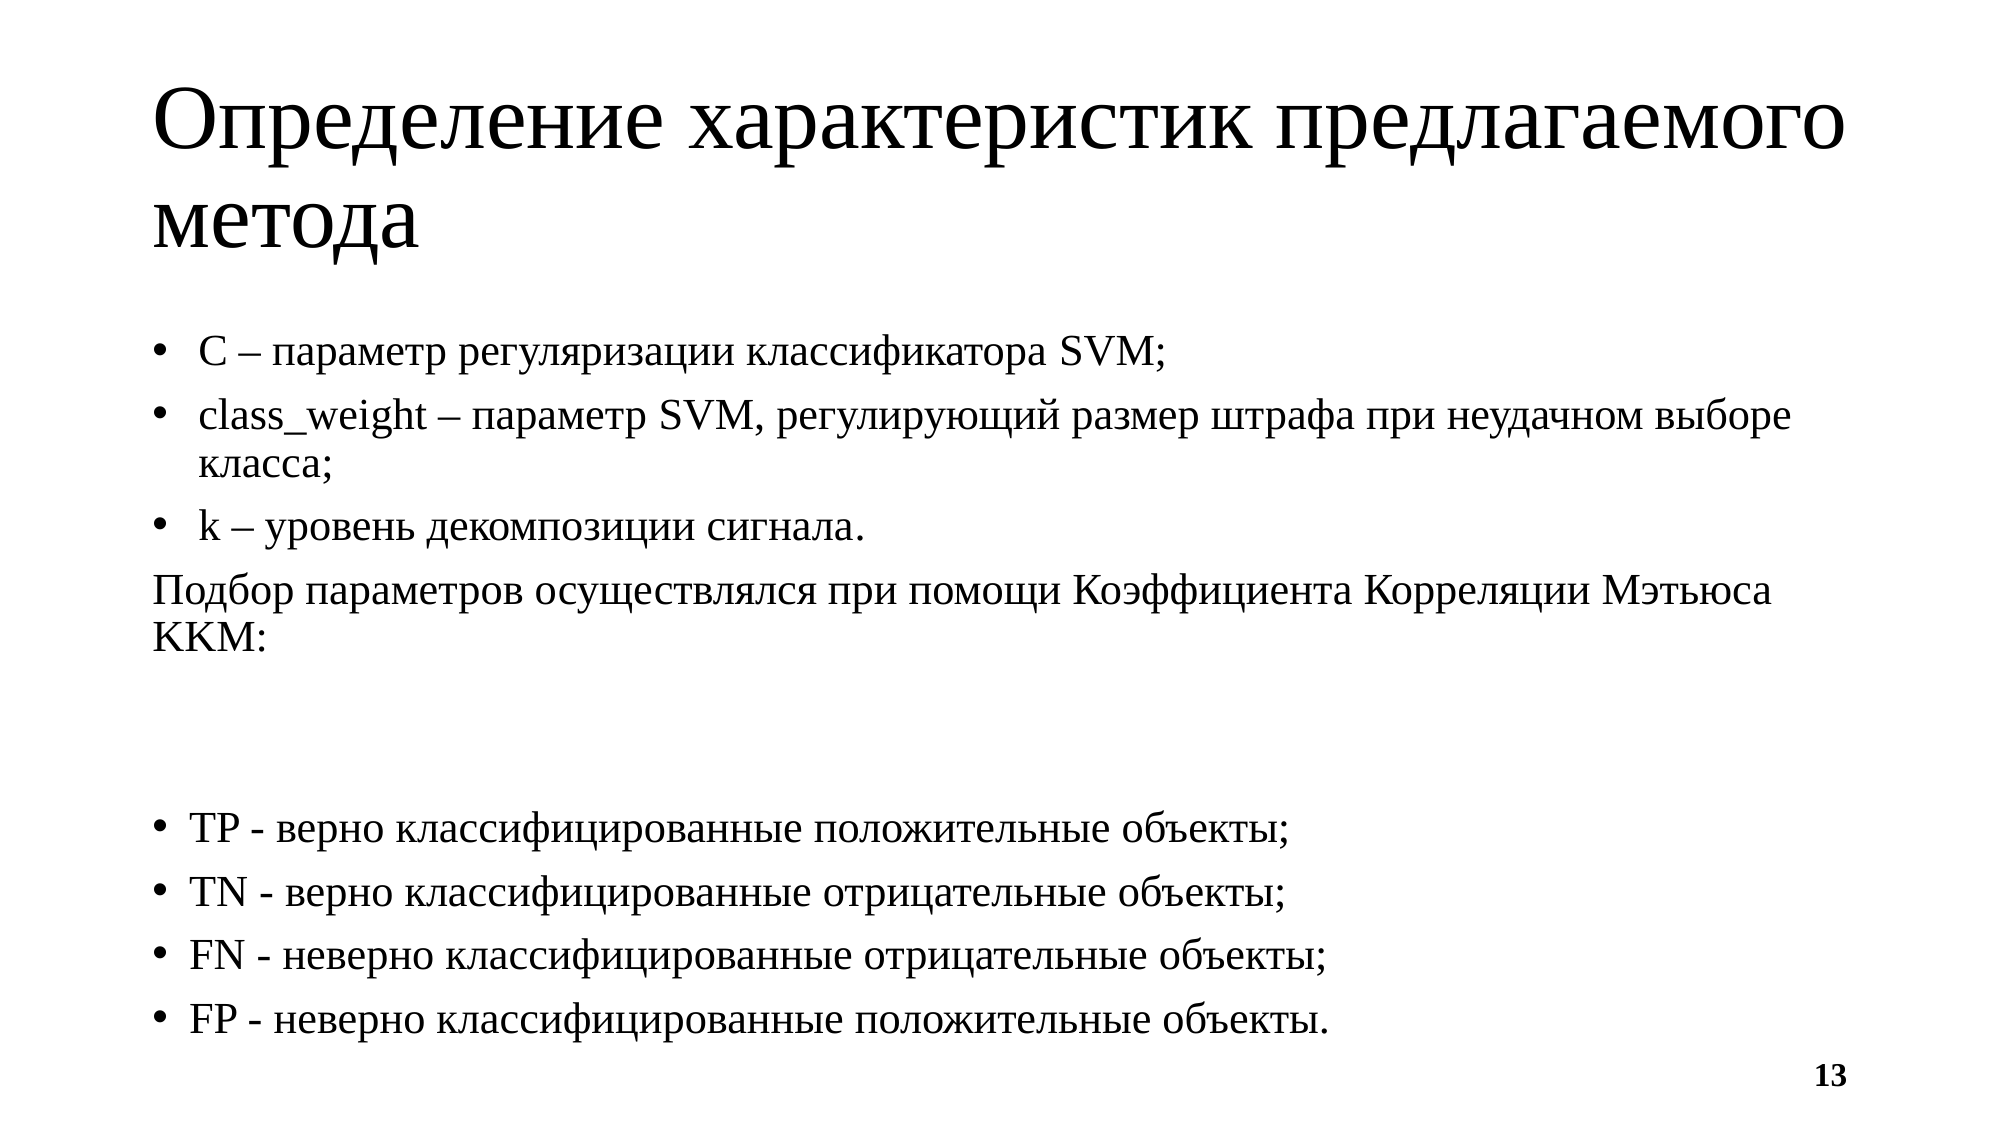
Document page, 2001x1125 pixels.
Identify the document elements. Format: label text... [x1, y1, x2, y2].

title Определение характеристик предлагаемого метода [137, 59, 1884, 278]
slide_number 13 [1412, 1042, 1863, 1103]
